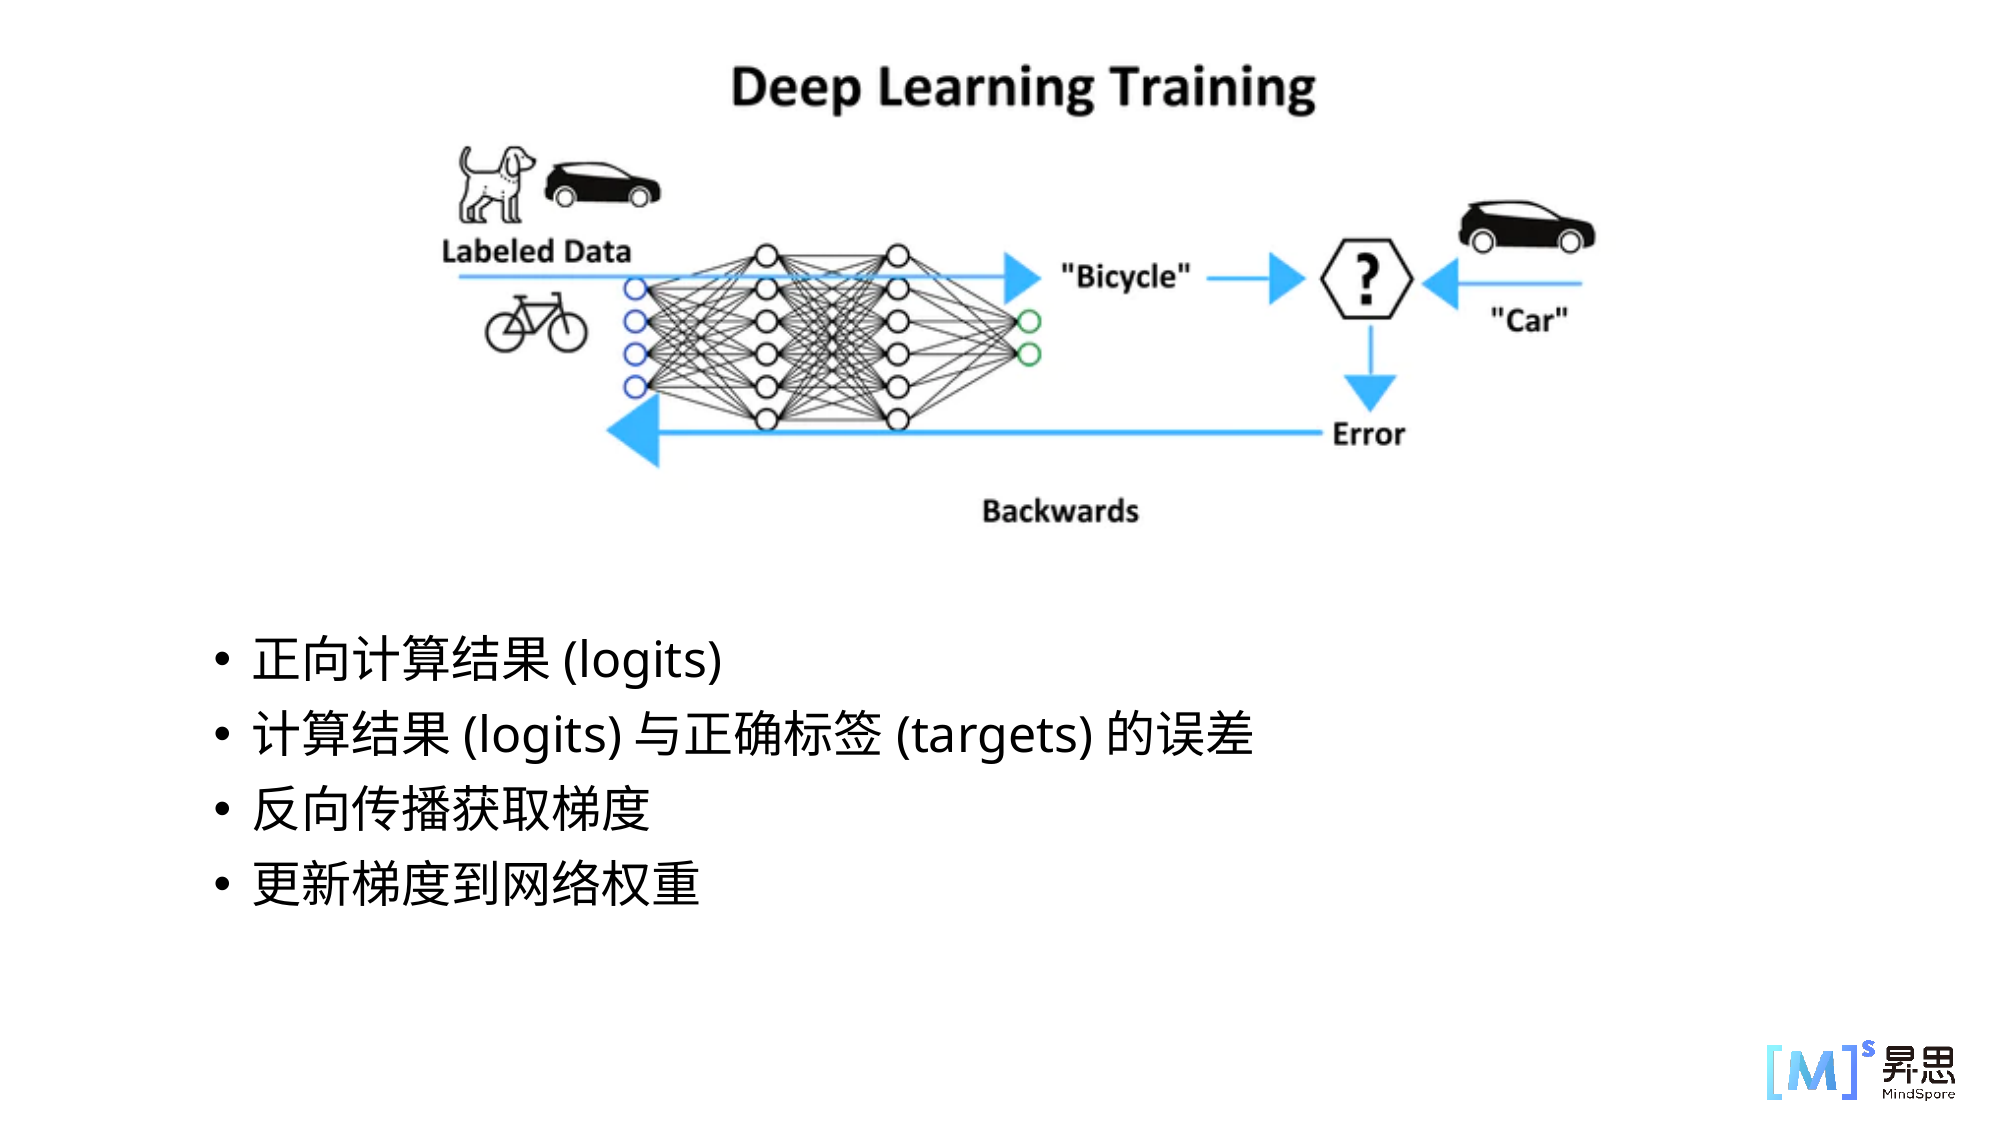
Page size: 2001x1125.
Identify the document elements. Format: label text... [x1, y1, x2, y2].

picture [436, 17, 1616, 568]
list 正向计算结果(logits) 计算结果(logits)与正确标签(targets)的误差 反向传播获取梯度 更新梯度到网络权重 [198, 627, 1924, 985]
picture [1760, 1013, 1958, 1125]
